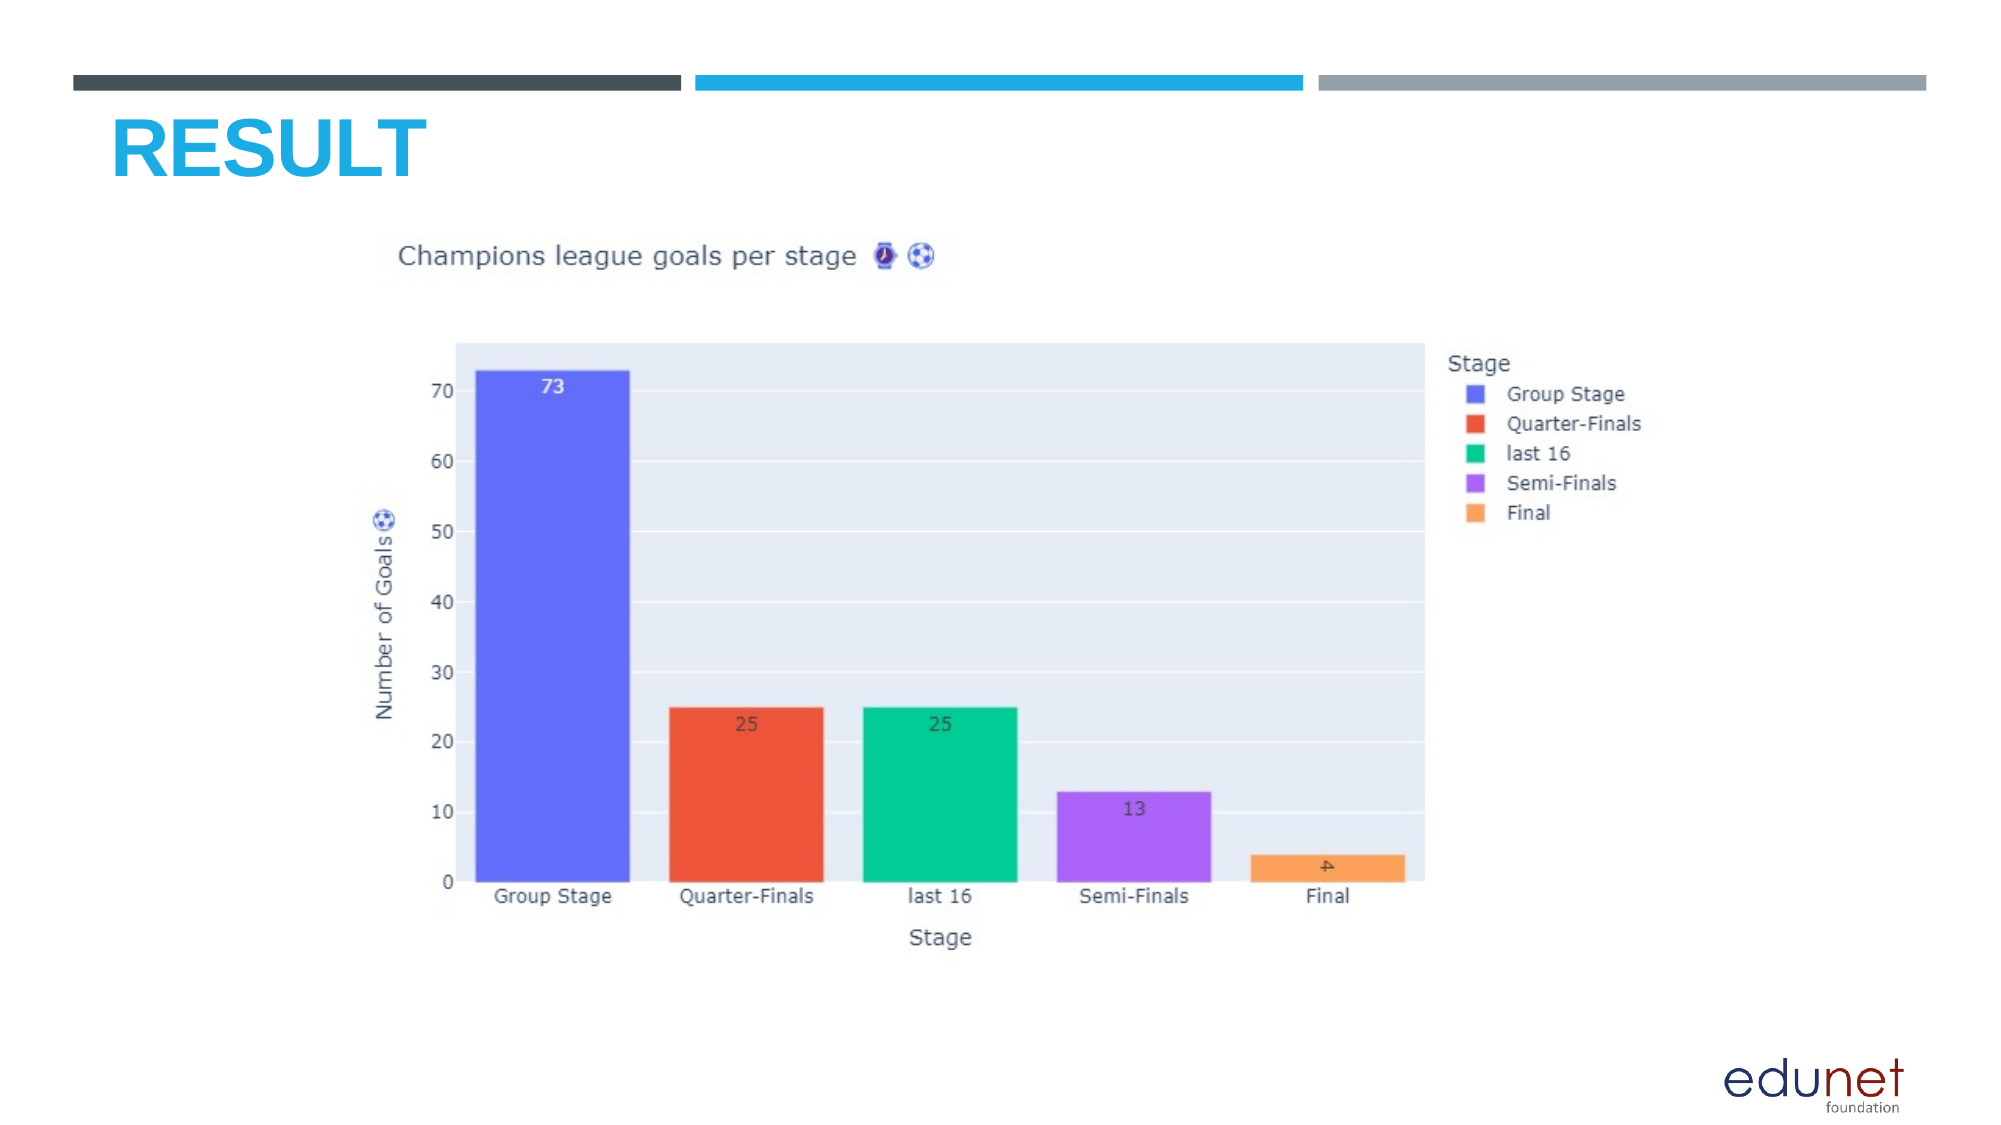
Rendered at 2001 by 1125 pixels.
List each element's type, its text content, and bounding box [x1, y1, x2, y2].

picture [330, 187, 1669, 1009]
picture [1724, 1057, 1904, 1113]
title RESULT [100, 81, 1900, 282]
